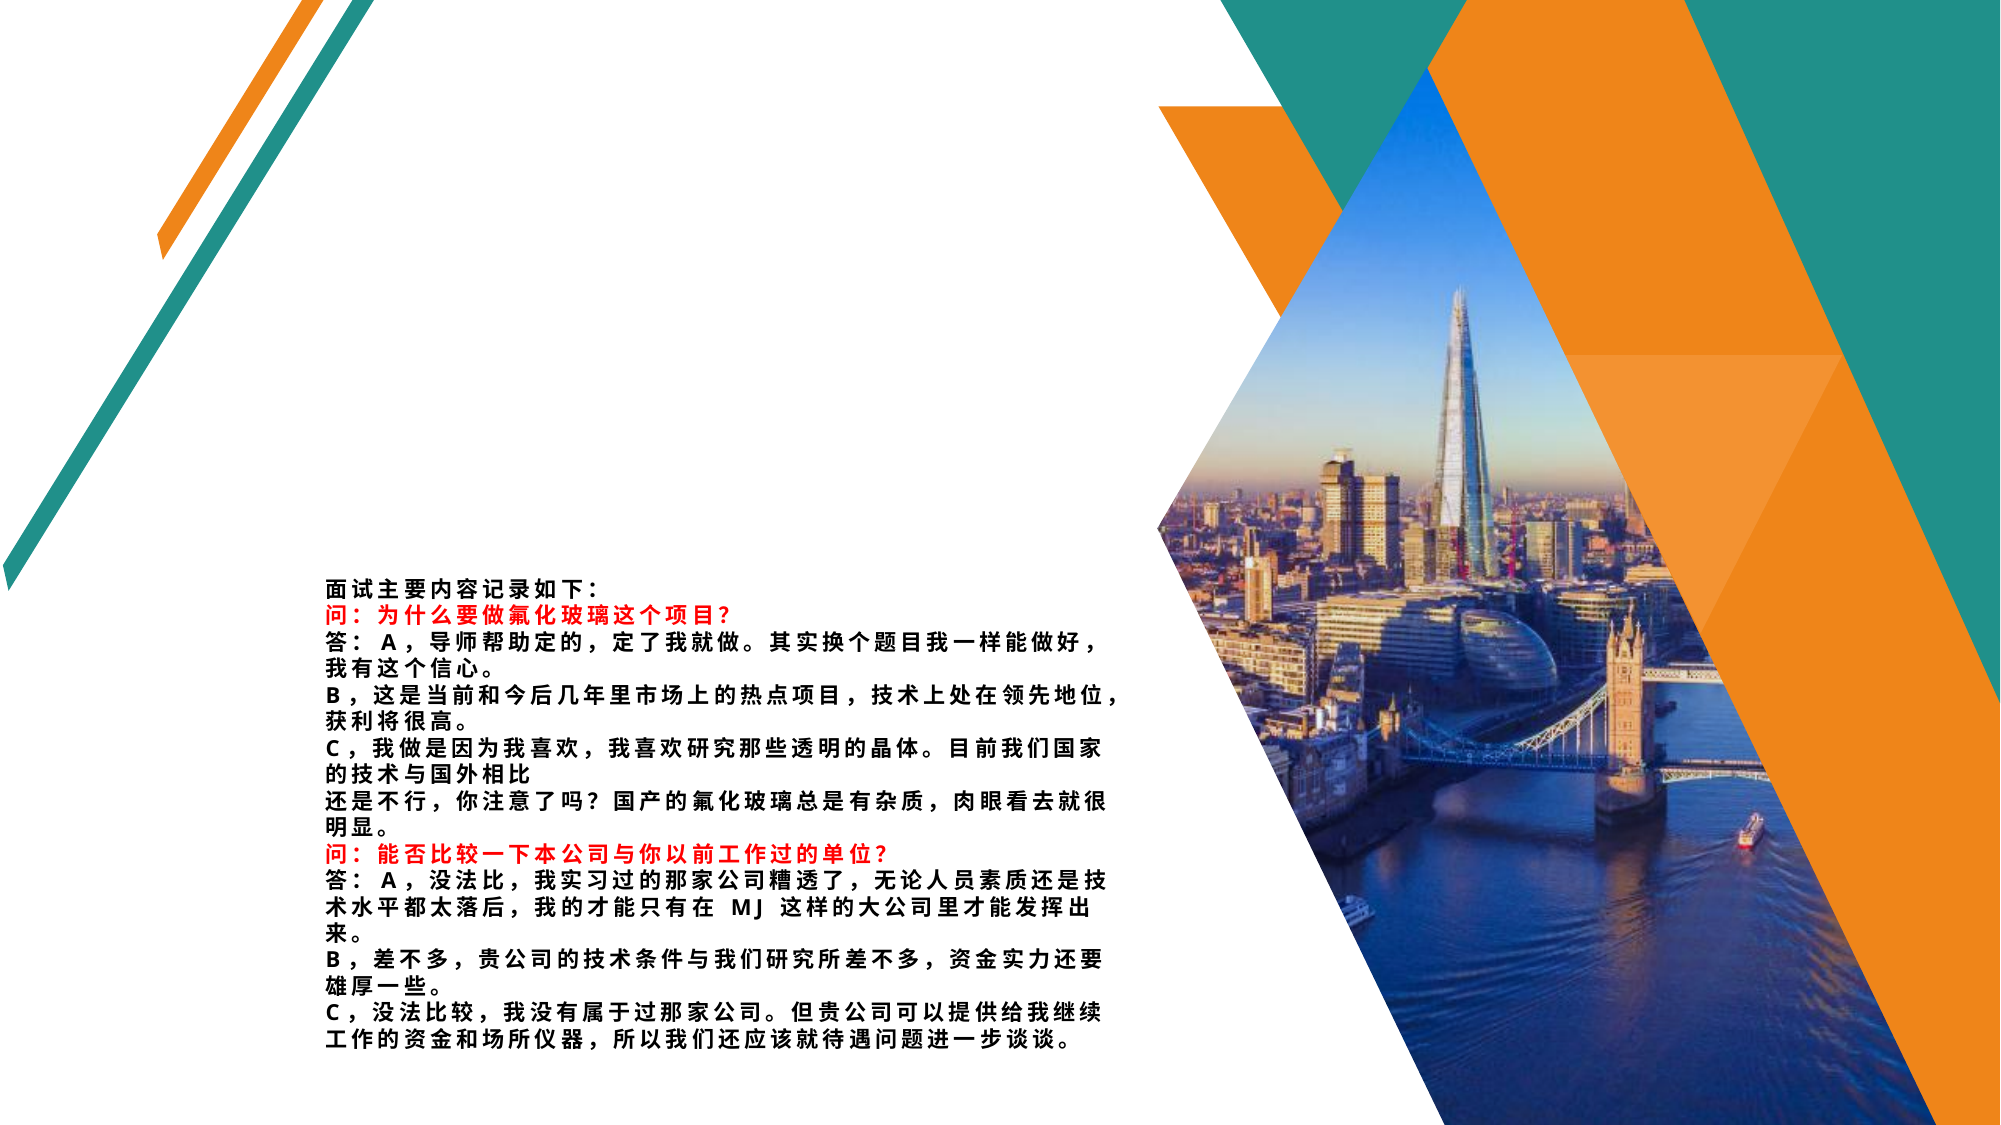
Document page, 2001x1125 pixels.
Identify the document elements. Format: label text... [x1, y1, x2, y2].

picture [1156, 67, 1937, 1125]
title 面试主要内容记录如下： 问：为什么要做氟化玻璃这个项目？ 答：A，导师帮助定的，定了我就做。其实换个题目我一样能做好，我有这个信心。 B，这是当前和今后几年里市场上的热点项目，技术上处在领先地位，获利将很高。 C，我做是因为我喜欢，我喜欢研究那些透明的晶体。目前我们国家的技术与国外相比 还是不行，你注意了吗？国产的氟化玻璃总是有杂质，肉眼看去就很明显。 问：能否比较一下本公司与你以前工作过的单位？ 答：A，没法比，我实习过的那家公司糟透了，无论人员素质还是技术水平都太落后，我的才能只有在 MJ 这样的大公司里才能发挥出来。 B，差不多，贵公司的技术条件与我们研究所差不多，资金实力还要雄厚一些。 C，没法比较，我没有属于过那家公司。但贵公司可以提供给我继续工作的资金和场所仪器，所以我们还应该就待遇问题进一步谈谈。 [309, 560, 1132, 1058]
